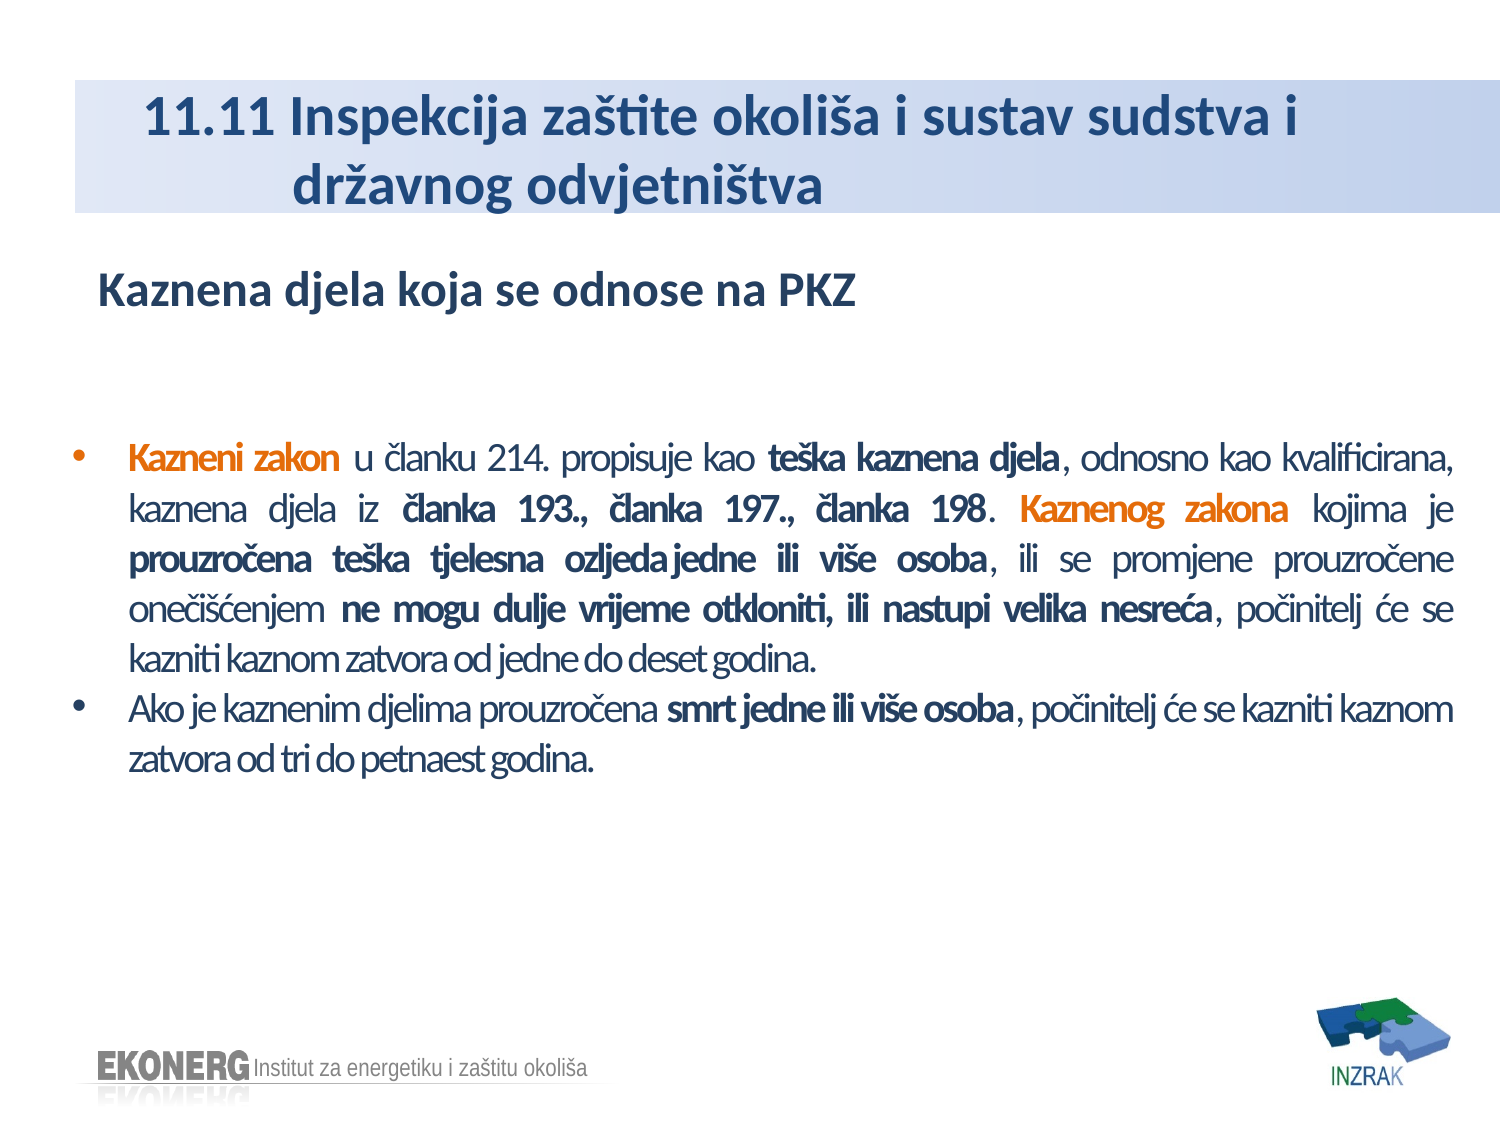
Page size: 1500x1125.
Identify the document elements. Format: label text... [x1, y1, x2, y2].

title 11.11 Inspekcija zaštite okoliša i sustav sudstva i državnog odvjetništva [75, 80, 1500, 213]
picture [1315, 996, 1451, 1093]
text_box Kaznena djela koja se odnose na PKZ [84, 249, 1451, 325]
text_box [61, 1038, 636, 1112]
text_box Kazneni zakon u članku 214. propisuje kao teška kaznena djela, odnosno kao kvalificirana, kaznena djela iz članka 193., članka 197., članka 198. Kaznenog zakona kojima je prouzročena teška tjelesna ozljeda jedne ili više osoba, ili se promjene prouzročene onečišćenjem ne mogu dulje vrijeme otkloniti, ili nastupi velika nesreća, počinitelj će se kazniti kaznom zatvora od jedne do deset godina. Ako je kaznenim djelima prouzročena smrt jedne ili više osoba, počinitelj će se kazniti kaznom zatvora od tri do petnaest godina. [57, 372, 1467, 838]
